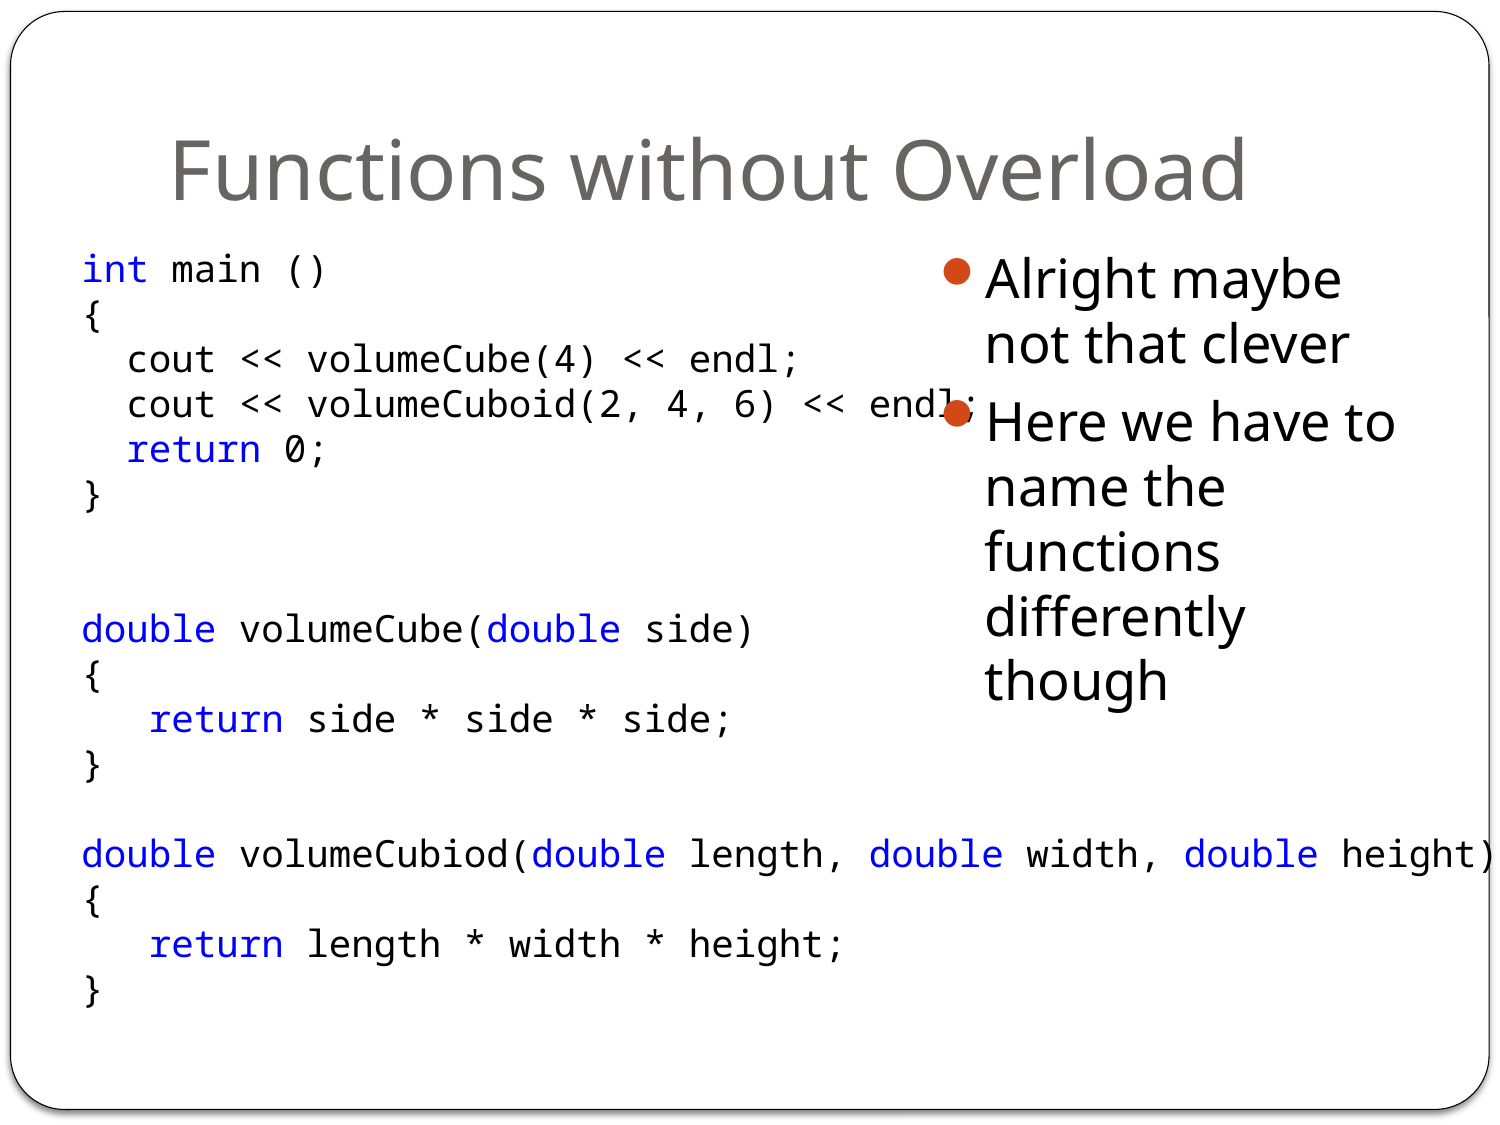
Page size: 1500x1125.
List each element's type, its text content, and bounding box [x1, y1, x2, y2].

title Functions without Overload [154, 45, 1430, 233]
list Alright maybe not that clever Here we have to name the functions differently though [924, 237, 1450, 688]
text_box int main () { cout << volumeCube(4) << endl; cout << volumeCuboid(2, 4, 6) << endl; return 0; } double volumeCube(double side) { return side * side * side; } double volumeCubiod(double length, double width, double height) { return length * width * height; } [66, 237, 1500, 1018]
